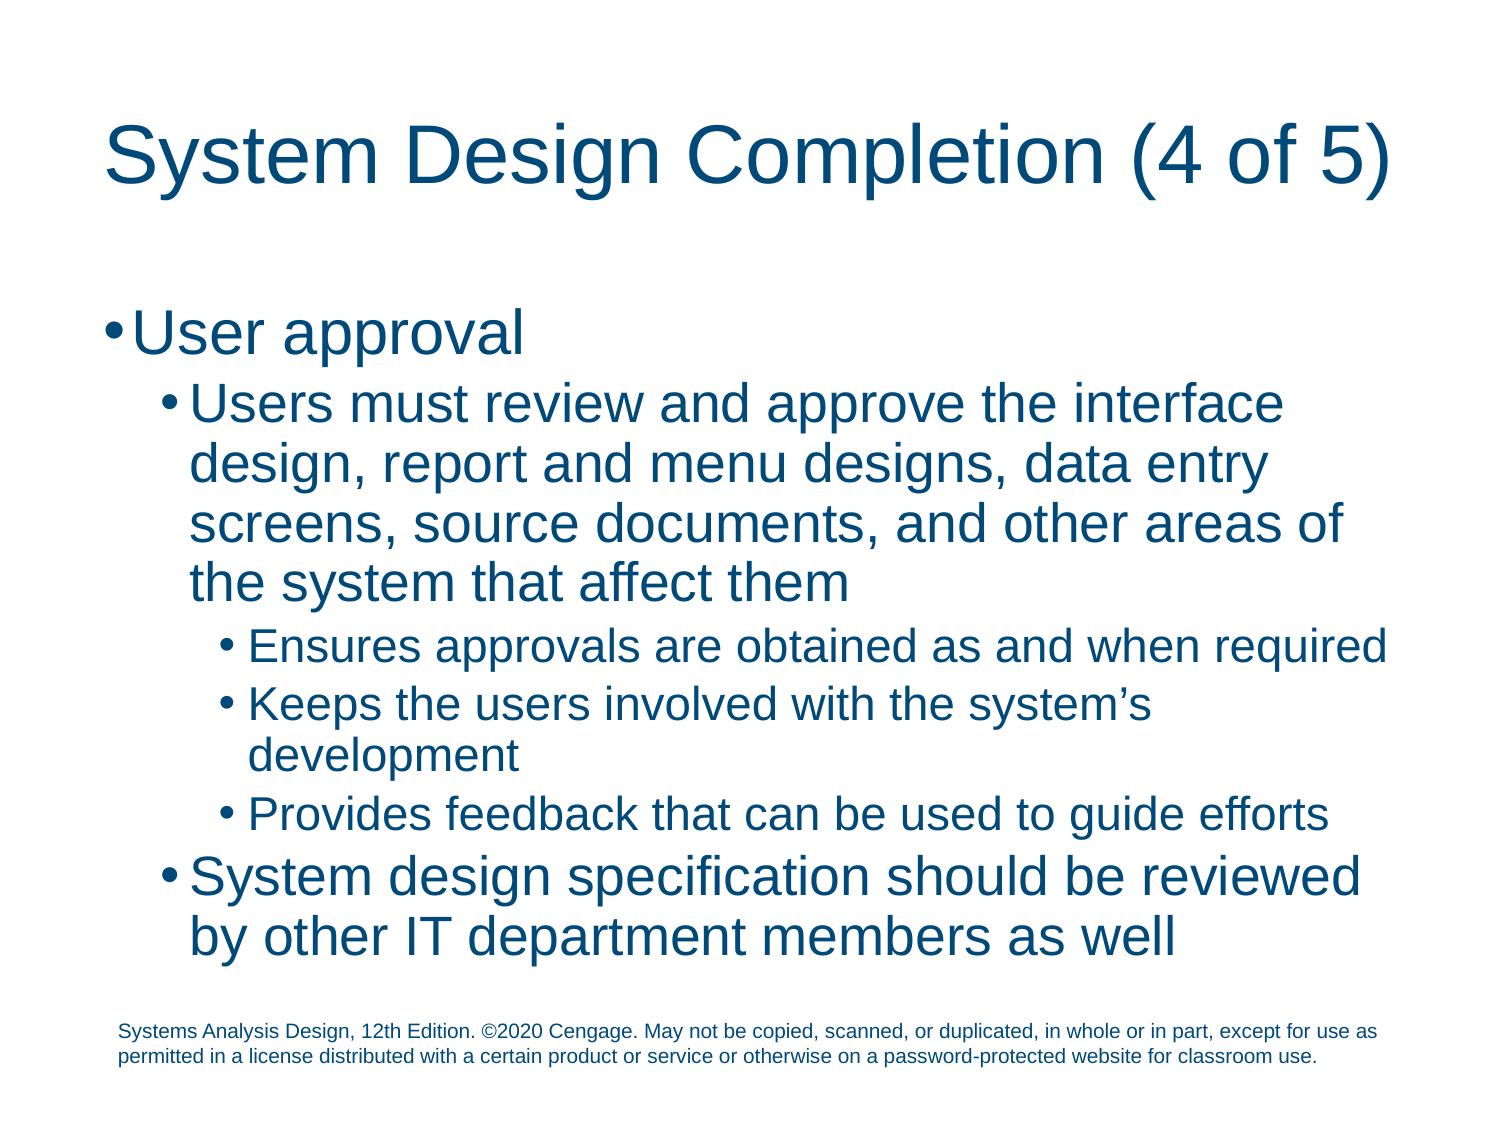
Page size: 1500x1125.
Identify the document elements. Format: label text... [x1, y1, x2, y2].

title System Design Completion (4 of 5) [103, 111, 1397, 243]
footer Systems Analysis Design, 12th Edition. ©2020 Cengage. May not be copied, scanned, or duplicated, in whole or in part, except for use as permitted in a license distributed with a certain product or service or otherwise on a password-protected website for classroom use. [103, 1009, 1397, 1070]
list User approval Users must review and approve the interface design, report and menu designs, data entry screens, source documents, and other areas of the system that affect them Ensures approvals are obtained as and when required Keeps the users involved with the system’s development Provides feedback that can be used to guide efforts System design specification should be reviewed by other IT department members as well [103, 299, 1397, 1009]
